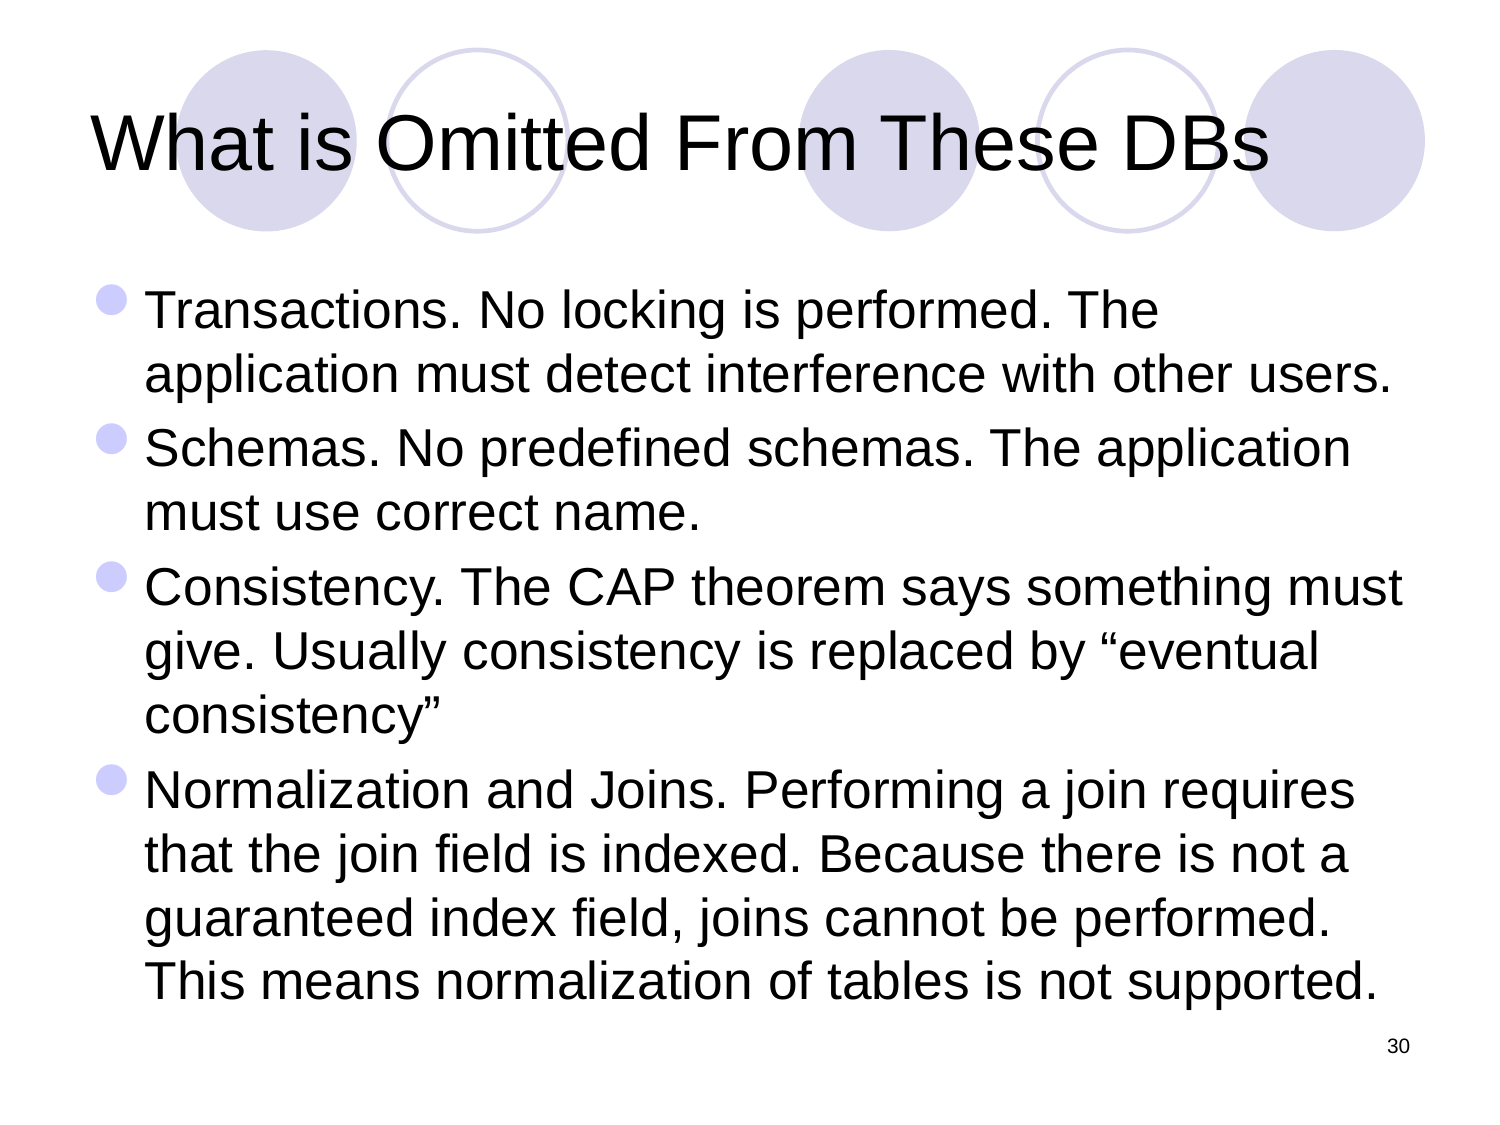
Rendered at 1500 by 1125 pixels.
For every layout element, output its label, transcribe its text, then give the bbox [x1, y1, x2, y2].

title What is Omitted From These DBs [75, 45, 1425, 233]
slide_number 30 [1074, 1025, 1425, 1100]
list Transactions. No locking is performed. The application must detect interference with other users. Schemas. No predefined schemas. The application must use correct name. Consistency. The CAP theorem says something must give. Usually consistency is replaced by “eventual consistency” Normalization and Joins. Performing a join requires that the join field is indexed. Because there is not a guaranteed index field, joins cannot be performed. This means normalization of tables is not supported. [76, 267, 1427, 1065]
